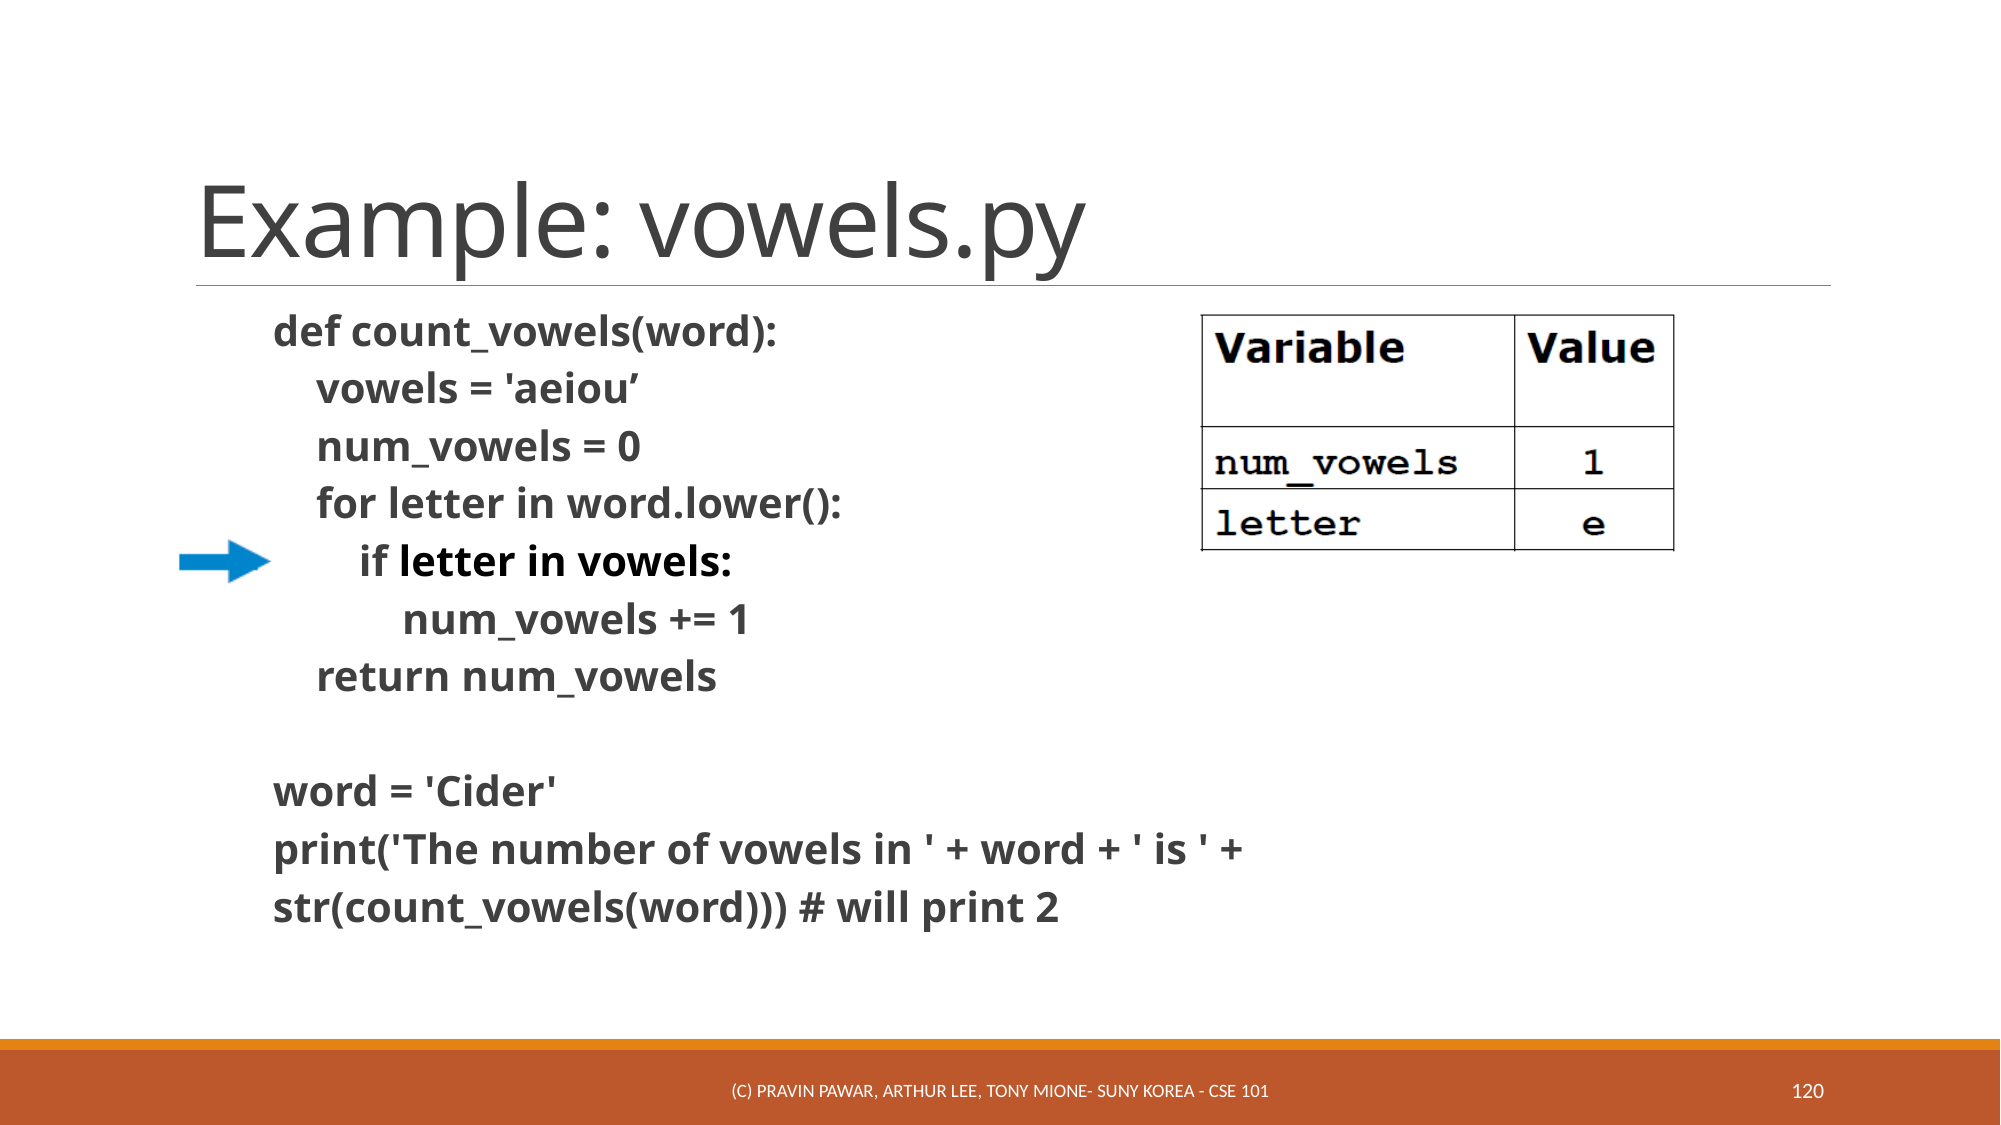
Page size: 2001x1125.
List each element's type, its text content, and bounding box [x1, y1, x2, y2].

list def count_vowels(word): vowels = 'aeiou’ num_vowels = 0 for letter in word.lower(): if letter in vowels: num_vowels += 1 return num_vowels word = 'Cider' print('The number of vowels in ' + word + ' is ' + str(count_vowels(word))) # will print 2 [180, 302, 1830, 963]
slide_number 120 [1624, 1059, 1840, 1120]
picture [155, 535, 281, 593]
title Example: vowels.py [180, 47, 1830, 285]
footer (c) Pravin Pawar, Arthur Lee, Tony Mione- SUNY Korea - CSE 101 [604, 1059, 1396, 1120]
picture [1195, 309, 1680, 556]
